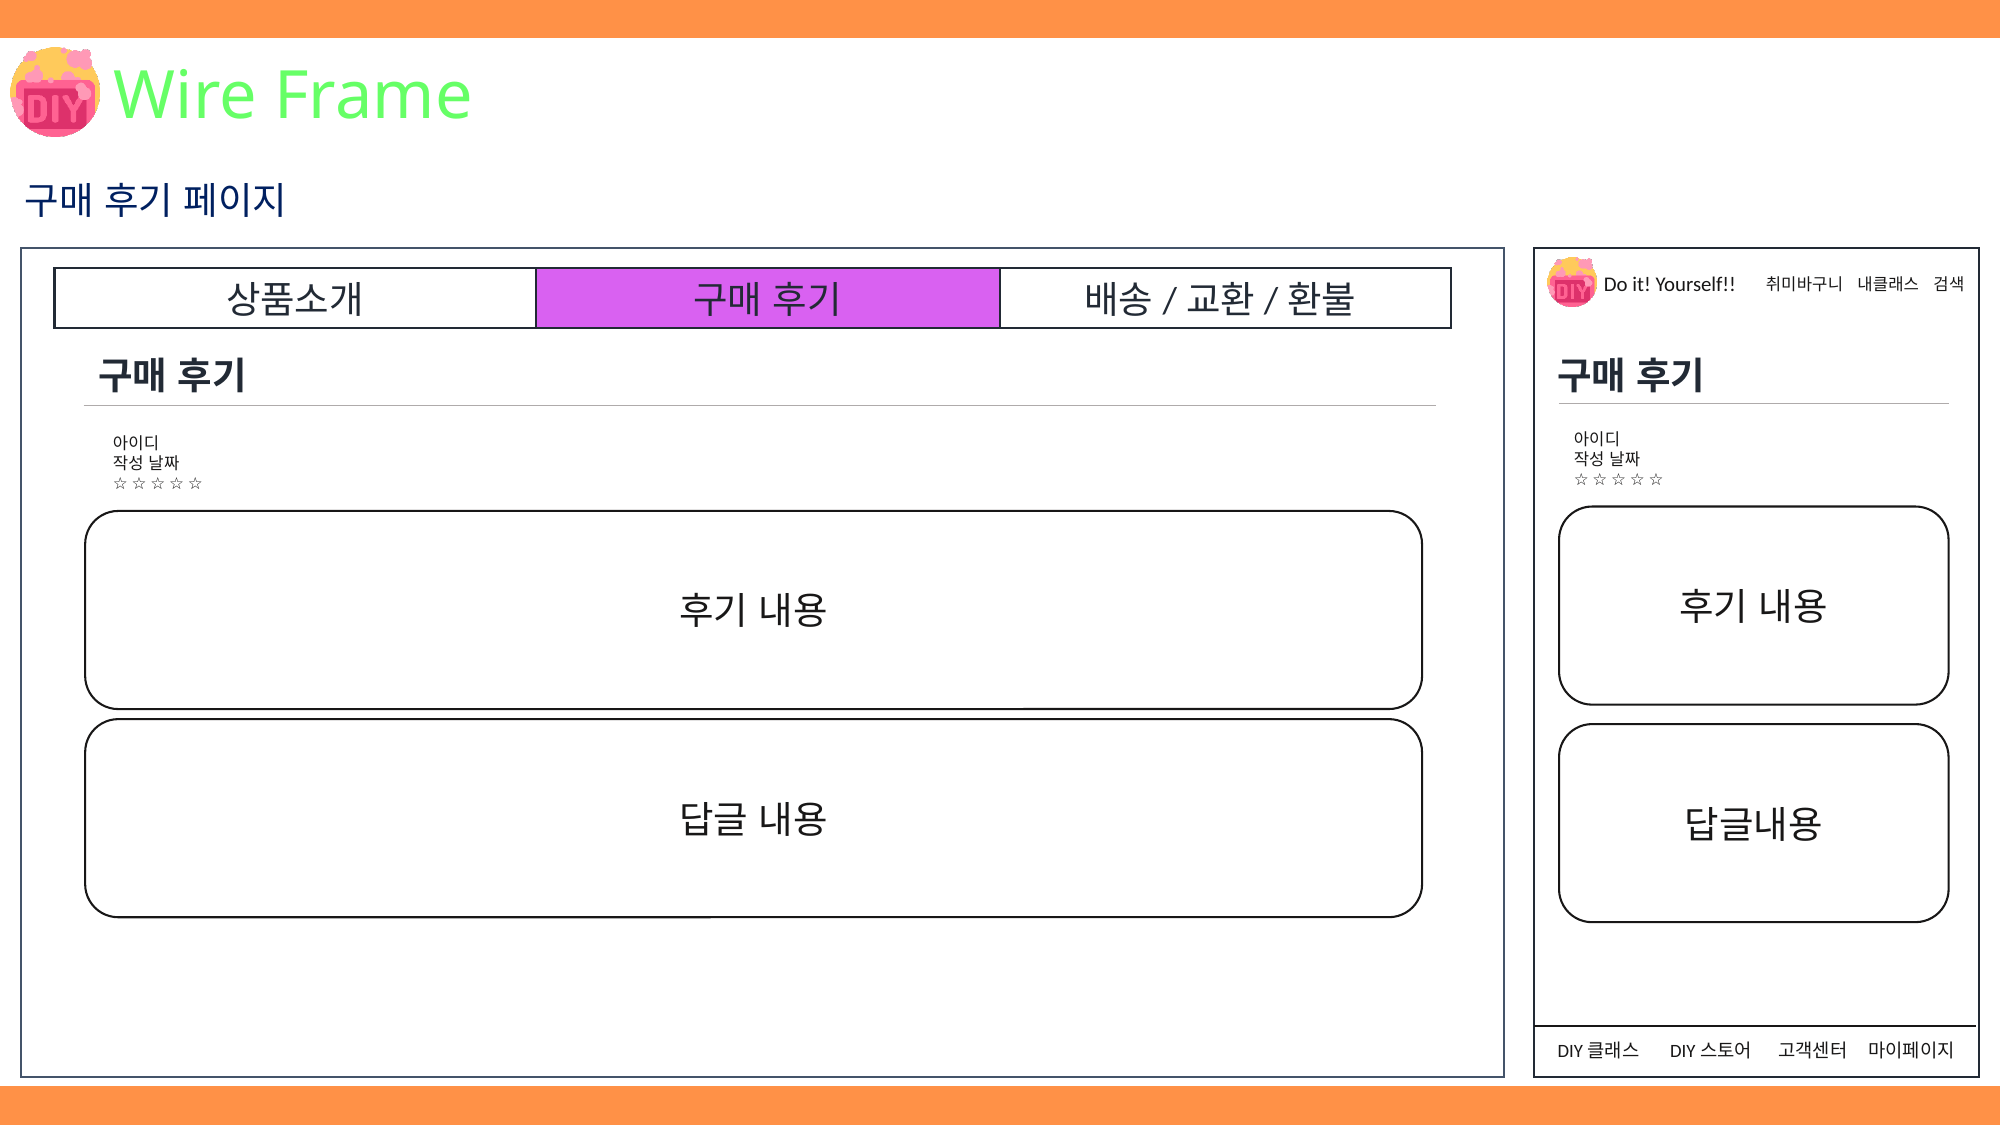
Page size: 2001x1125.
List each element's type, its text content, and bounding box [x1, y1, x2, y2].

text_box 아이디 작성 날짜 ☆ ☆ ☆ ☆ ☆ [1558, 421, 1799, 497]
text_box Wire Frame [99, 43, 515, 139]
picture [9, 47, 100, 137]
text_box 상품소개 [53, 267, 535, 329]
text_box 배송/교환/환불 [999, 267, 1452, 329]
text_box [1533, 247, 1980, 1078]
text_box 구매 후기 페이지 [9, 169, 1466, 230]
text_box 아이디 작성 날짜 ☆ ☆ ☆ ☆ ☆ [98, 425, 338, 500]
text_box [0, 38, 2000, 1086]
text_box 후기 내용 [1558, 505, 1950, 706]
text_box 후기 내용 [84, 509, 1424, 711]
text_box 구매 후기 [1542, 344, 1779, 405]
text_box [20, 247, 1505, 1078]
text_box 답글 내용 [84, 718, 1424, 919]
text_box 취미바구니 내클래스 검색 [1751, 266, 1991, 302]
text_box 답글내용 [1558, 723, 1950, 924]
picture [1547, 257, 1597, 308]
text_box DIY클래스 DIY스토어 고객센터 마이페이지 [1542, 1031, 2000, 1069]
text_box Do it! Yourself!! [1597, 263, 1752, 304]
text_box 구매 후기 [83, 344, 320, 405]
text_box 구매 후기 [535, 267, 999, 329]
